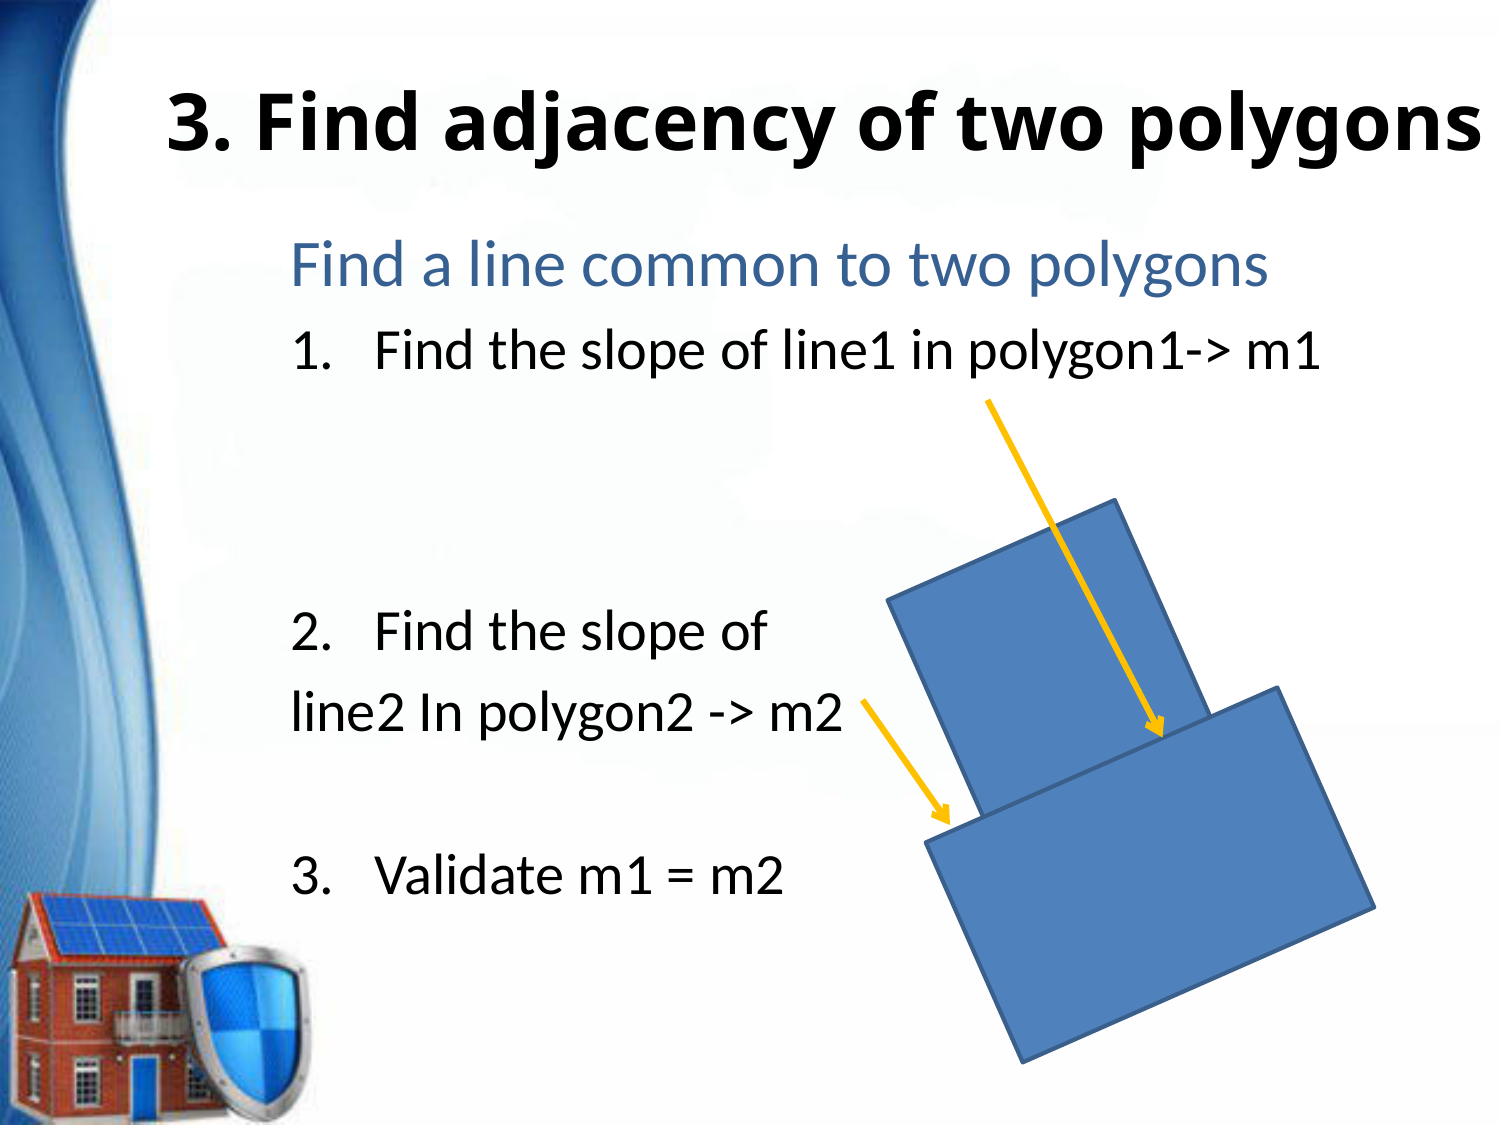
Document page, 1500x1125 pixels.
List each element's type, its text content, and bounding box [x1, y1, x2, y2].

text_box [923, 685, 1377, 1065]
text_box [1129, 665, 1211, 735]
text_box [905, 480, 1244, 657]
text_box [913, 665, 1159, 815]
list Find a line common to two polygons Find the slope of line1 in polygon1-> m1 Find the slope of line2 In polygon2 -> m2 3. Validate m1 = m2 [200, 212, 1500, 1075]
title 3. Find adjacency of two polygons [150, 24, 1500, 213]
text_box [843, 718, 970, 807]
picture [0, 0, 1500, 1125]
text_box [885, 592, 900, 634]
